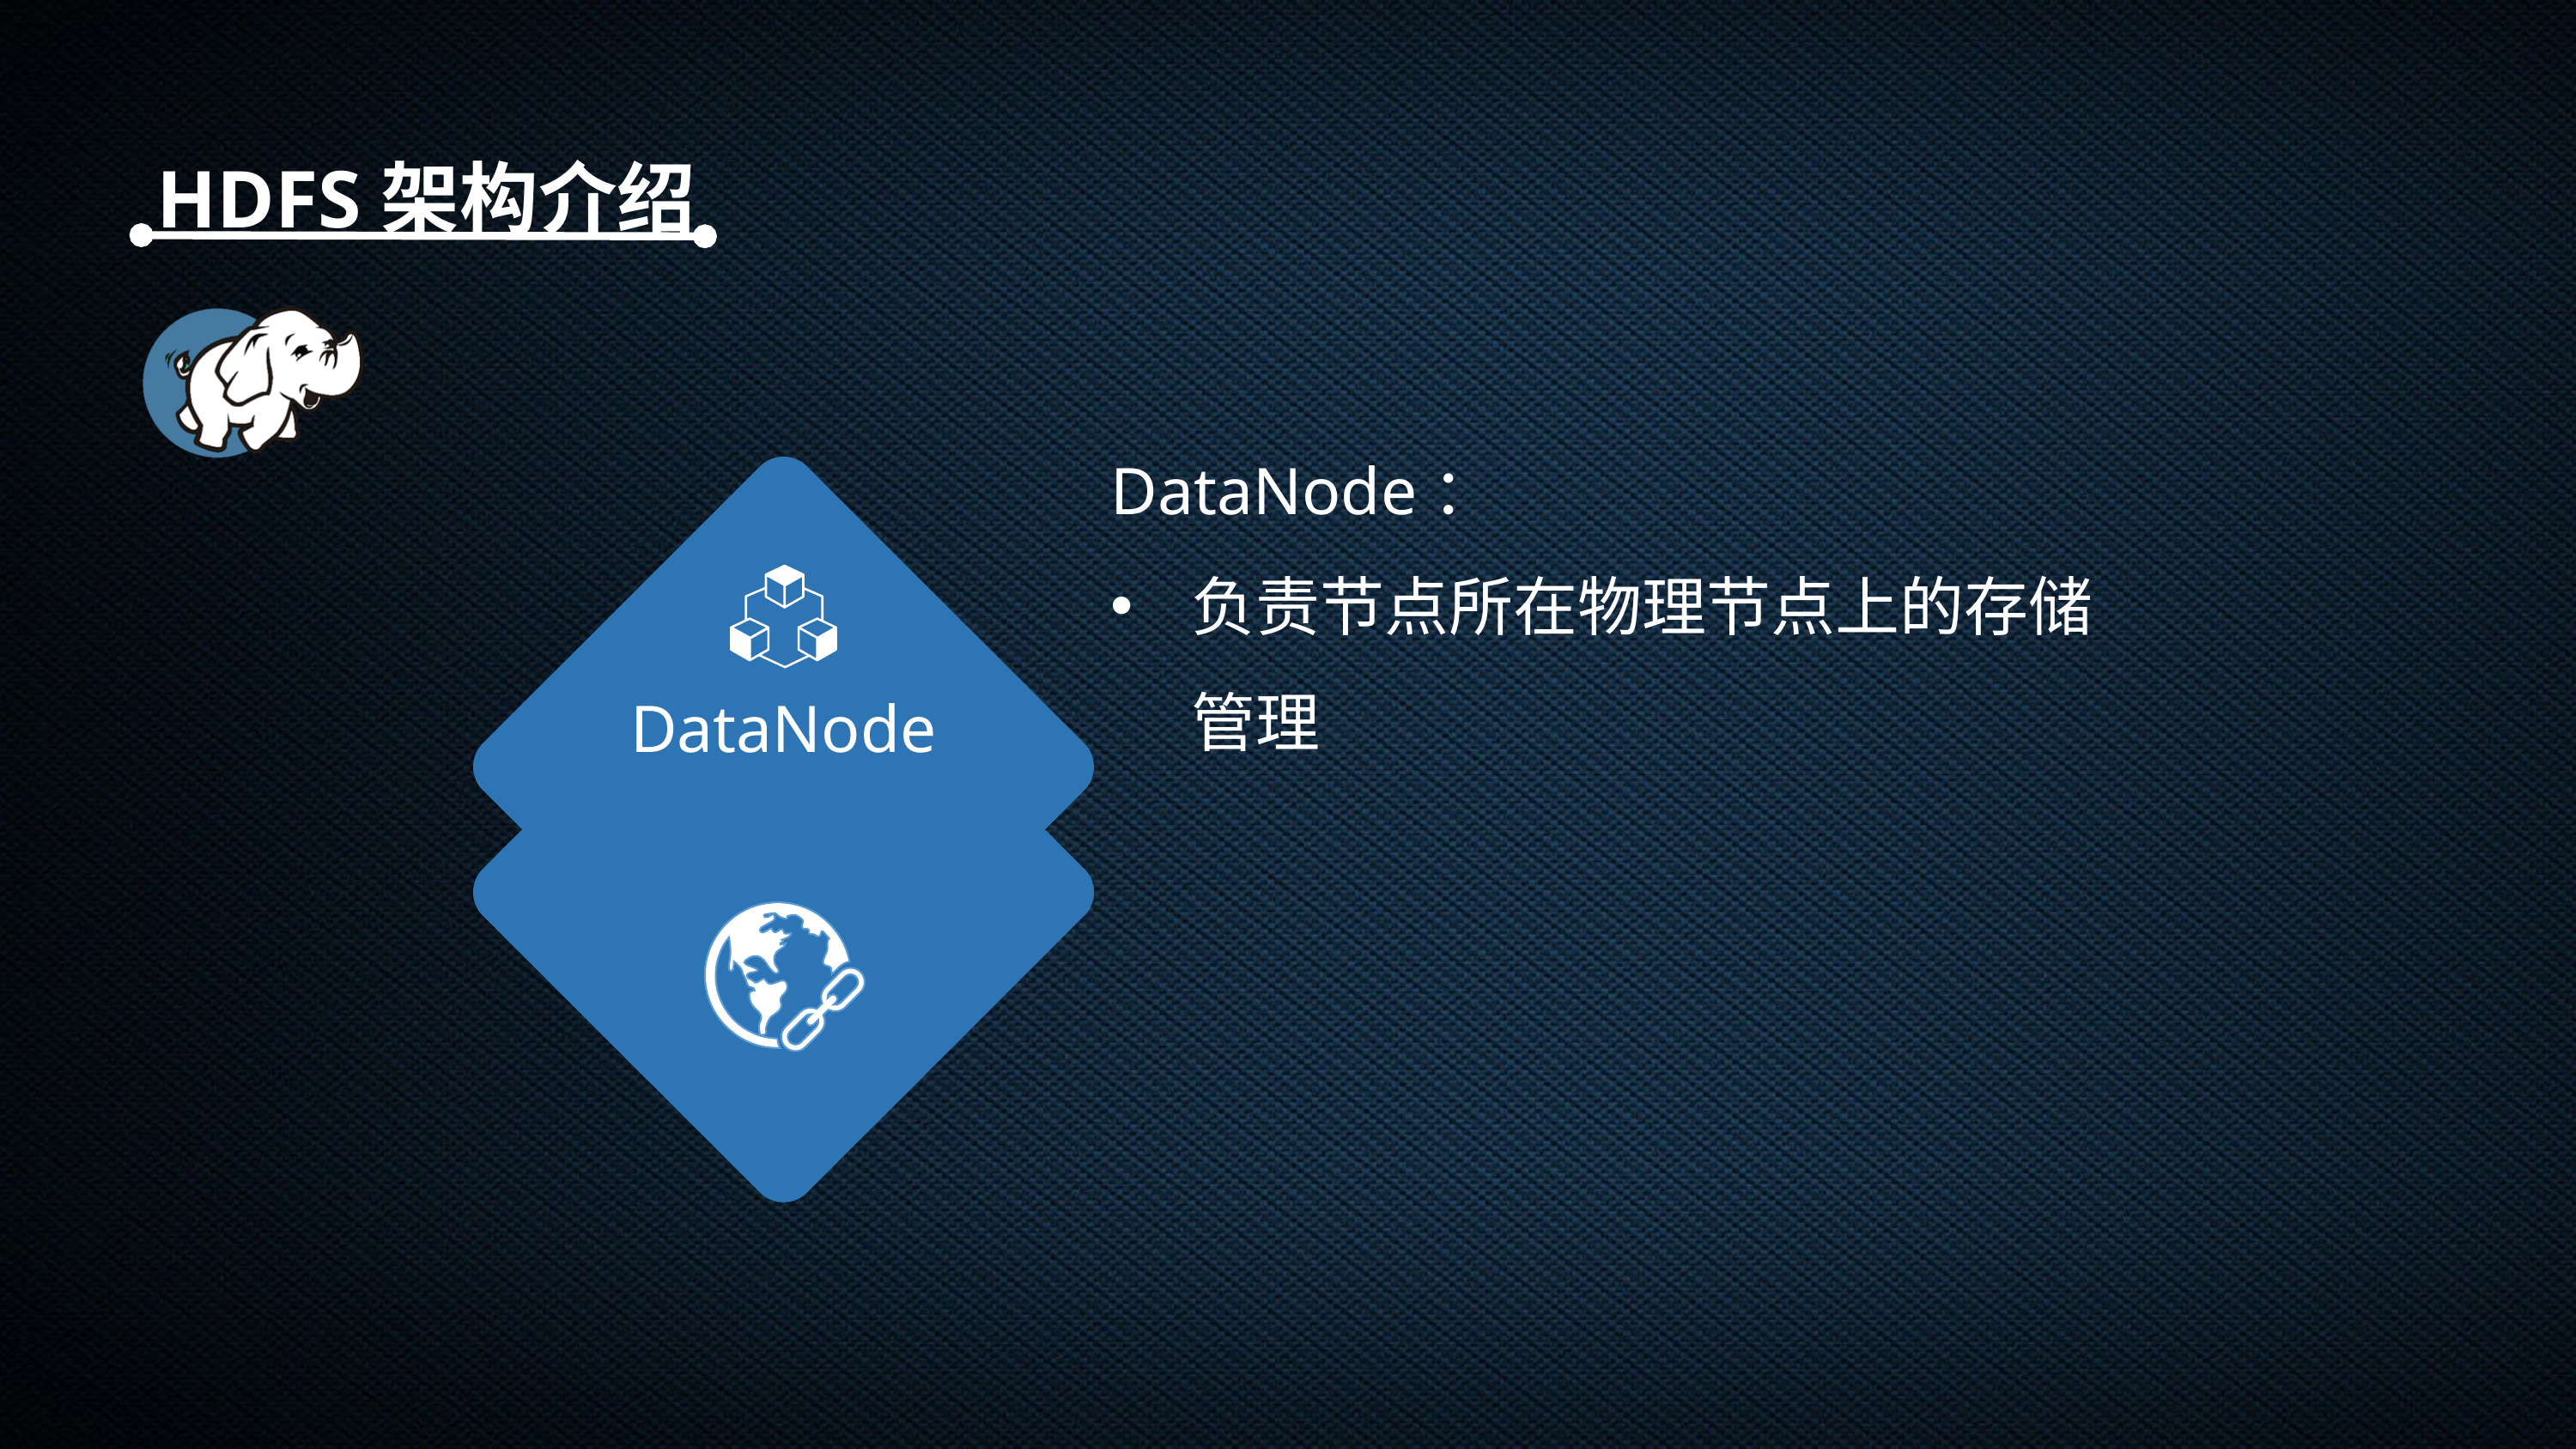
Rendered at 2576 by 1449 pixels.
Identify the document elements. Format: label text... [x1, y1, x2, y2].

text_box DataNode： 负责节点所在物理节点上的存储管理 [1098, 405, 2141, 766]
text_box HDFS架构介绍 [144, 95, 1266, 250]
picture [0, 0, 2576, 1449]
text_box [473, 456, 1095, 1203]
